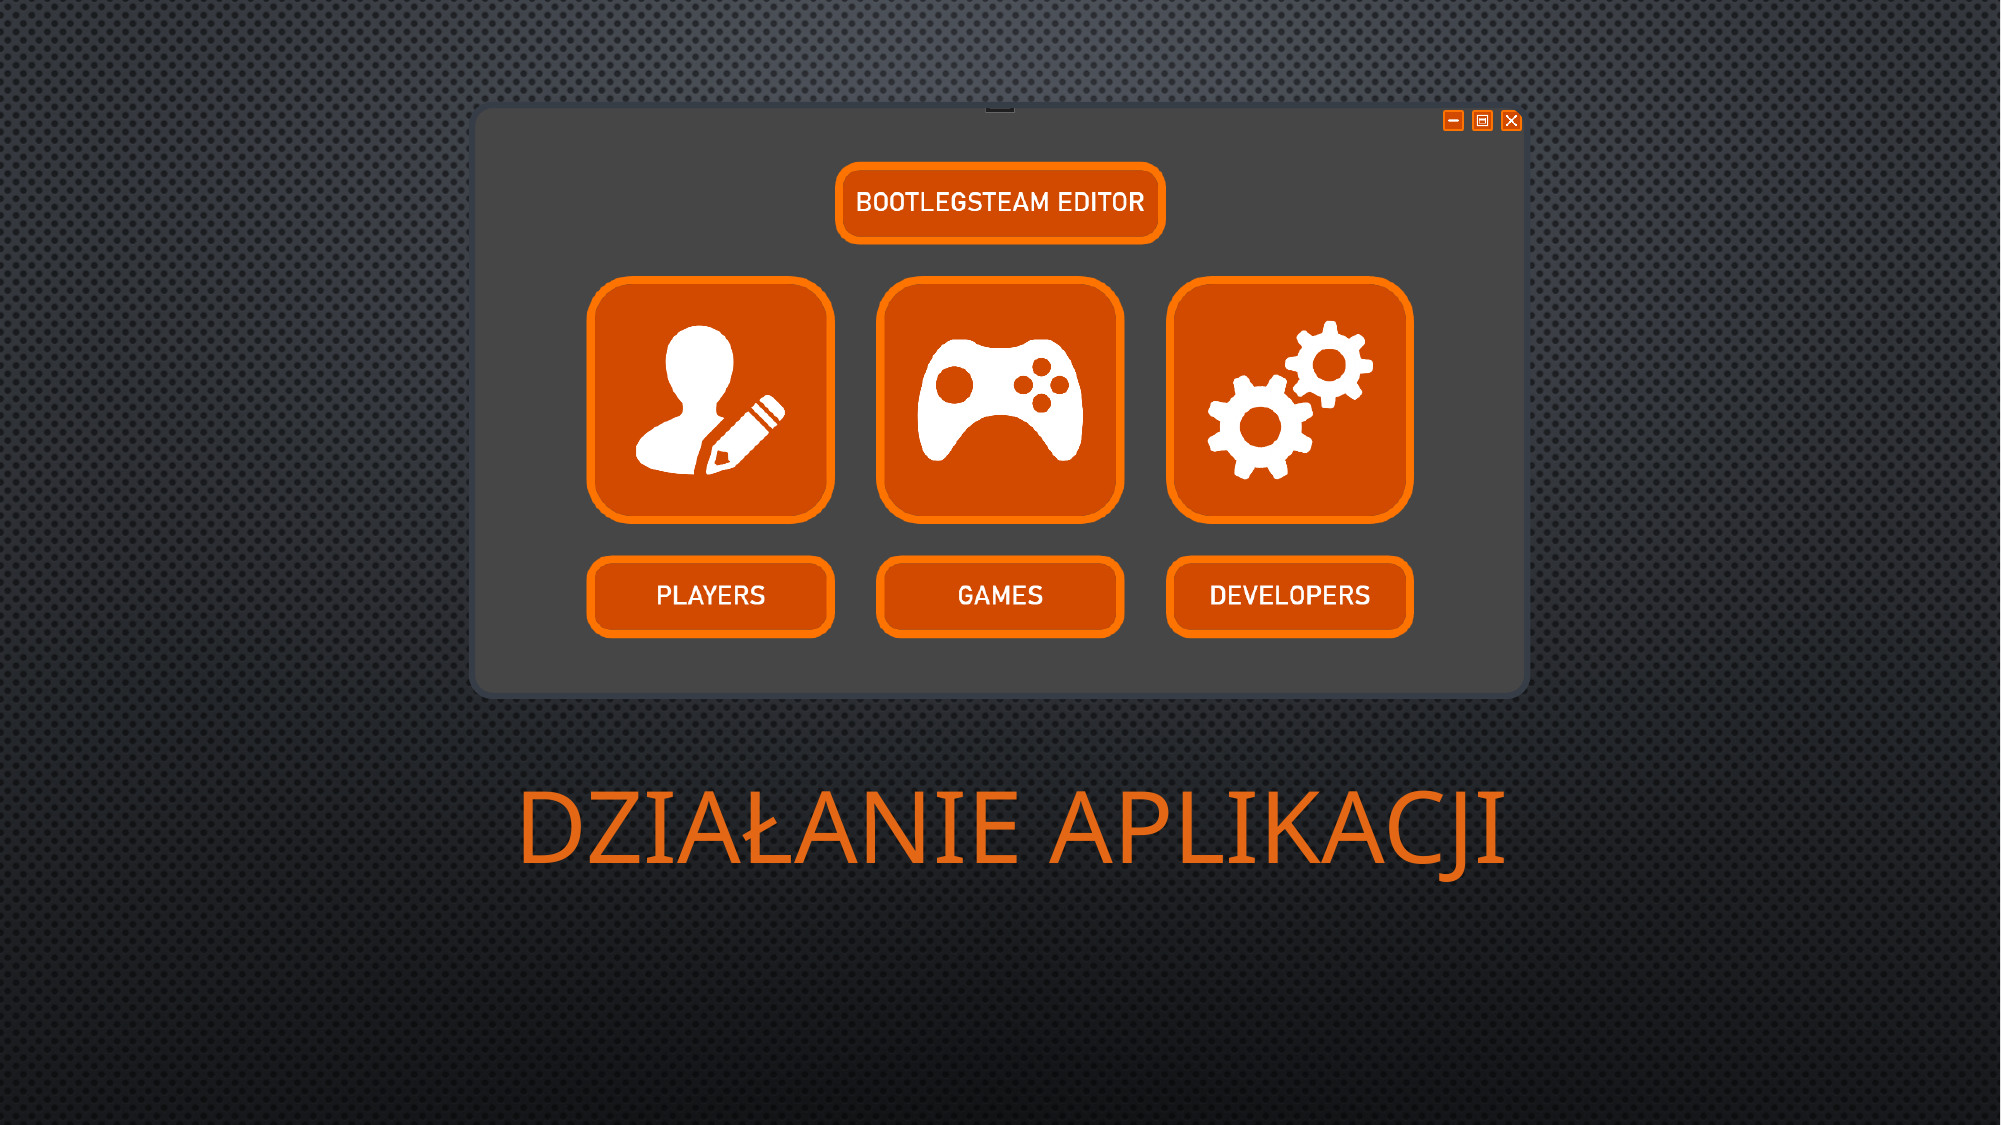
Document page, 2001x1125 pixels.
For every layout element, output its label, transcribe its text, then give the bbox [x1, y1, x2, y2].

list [471, 104, 1528, 697]
title Działanie Aplikacji [287, 715, 1711, 891]
